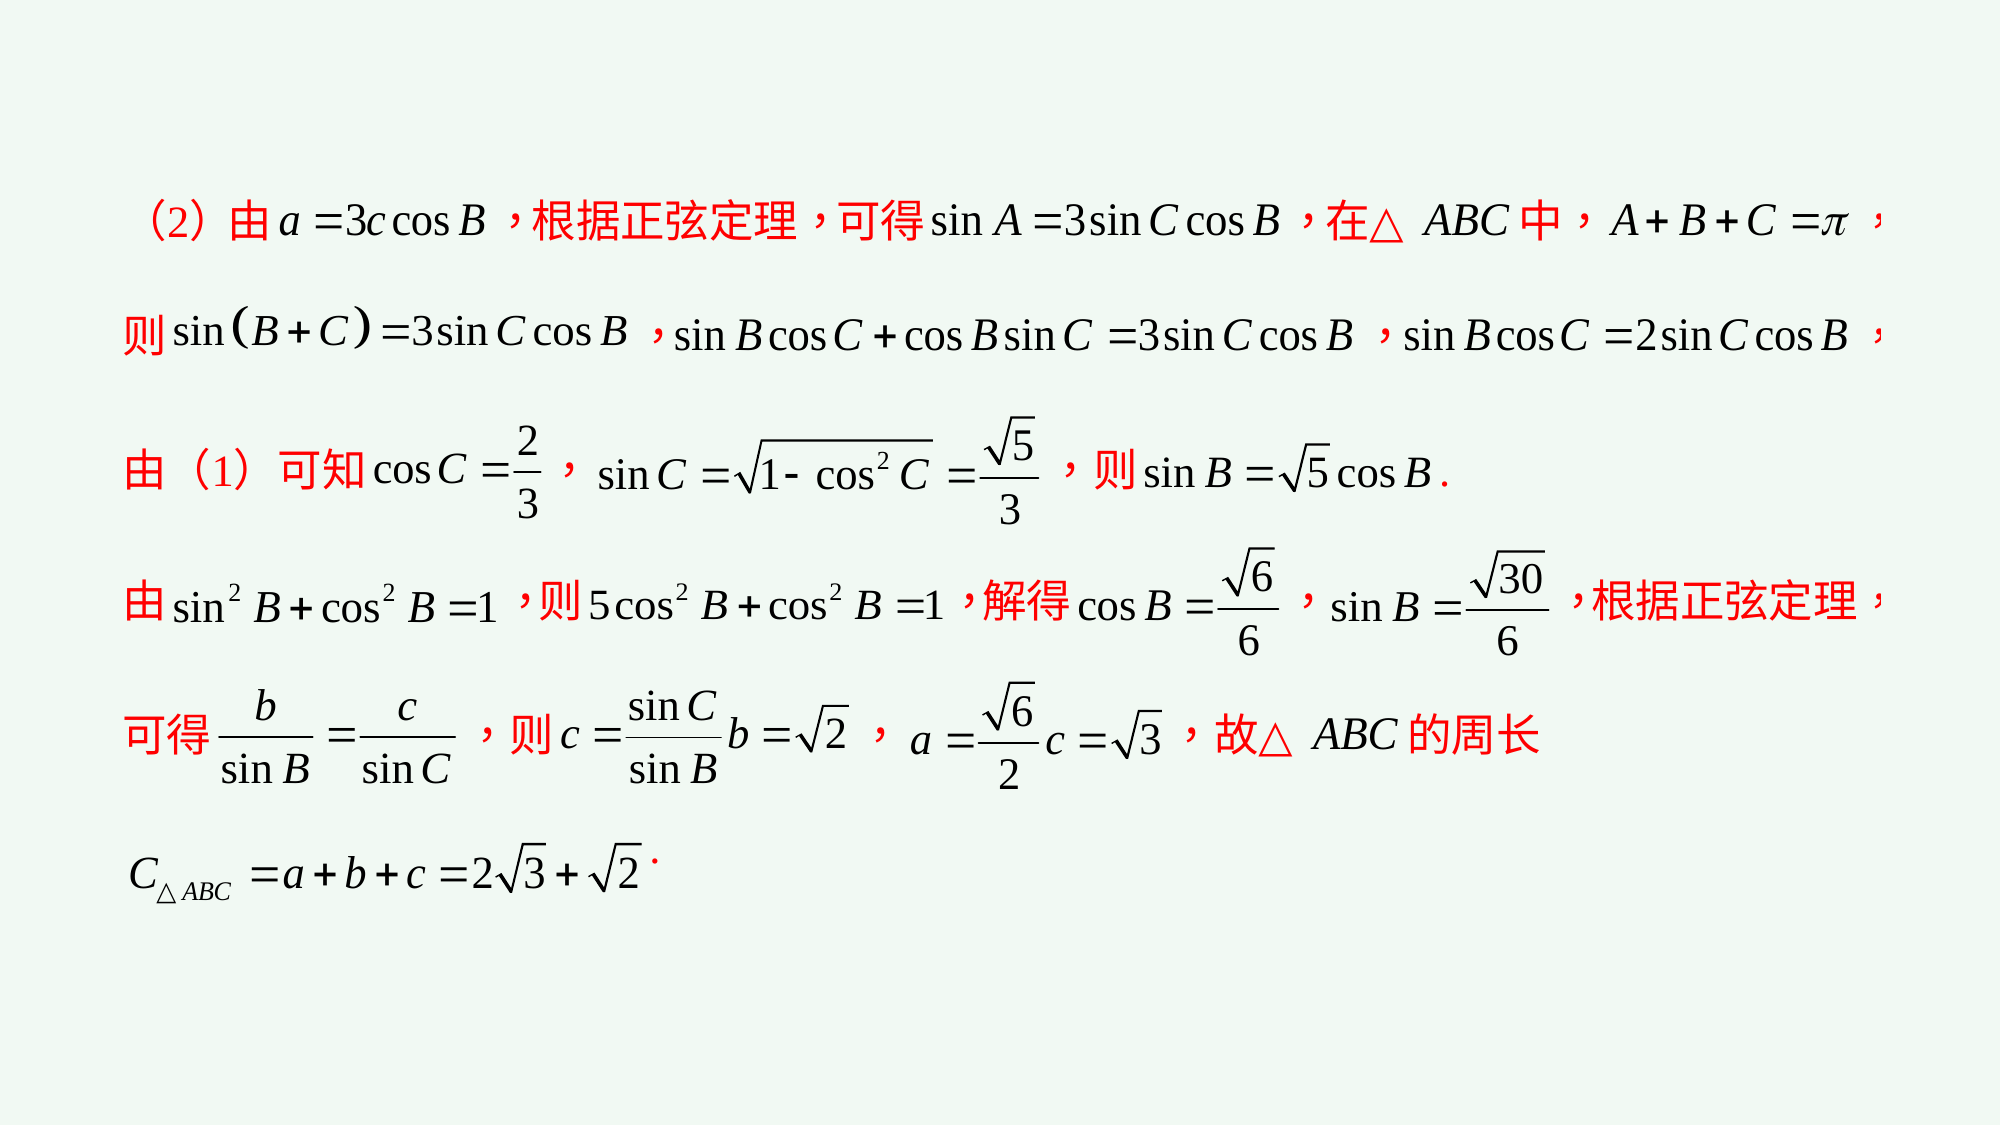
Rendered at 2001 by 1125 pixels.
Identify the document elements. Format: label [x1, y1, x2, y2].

text_box [122, 170, 1881, 937]
